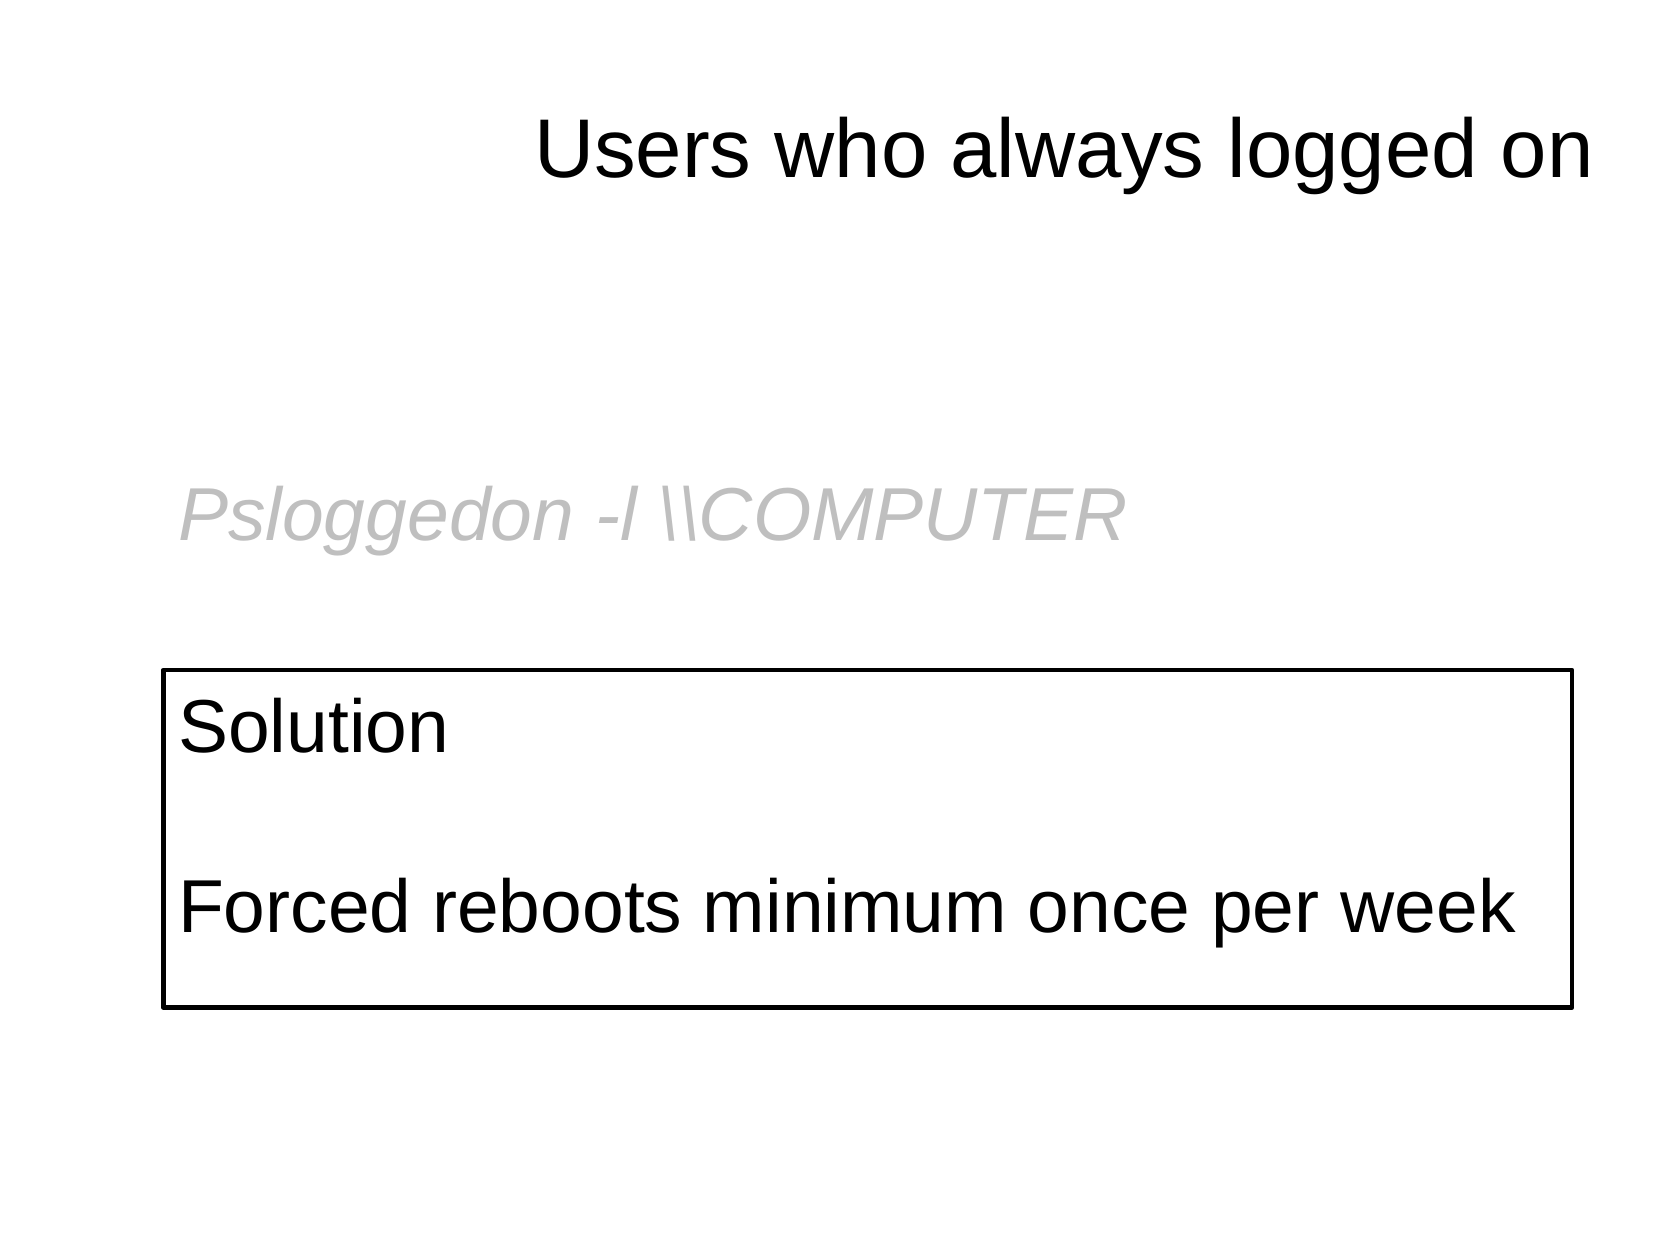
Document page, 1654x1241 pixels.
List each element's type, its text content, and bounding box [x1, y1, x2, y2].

text_box Users who always logged on [326, 86, 1609, 252]
text_box Psloggedon -l \\COMPUTER [163, 457, 1246, 583]
text_box Solution Forced reboots minimum once per week [163, 670, 1572, 1008]
